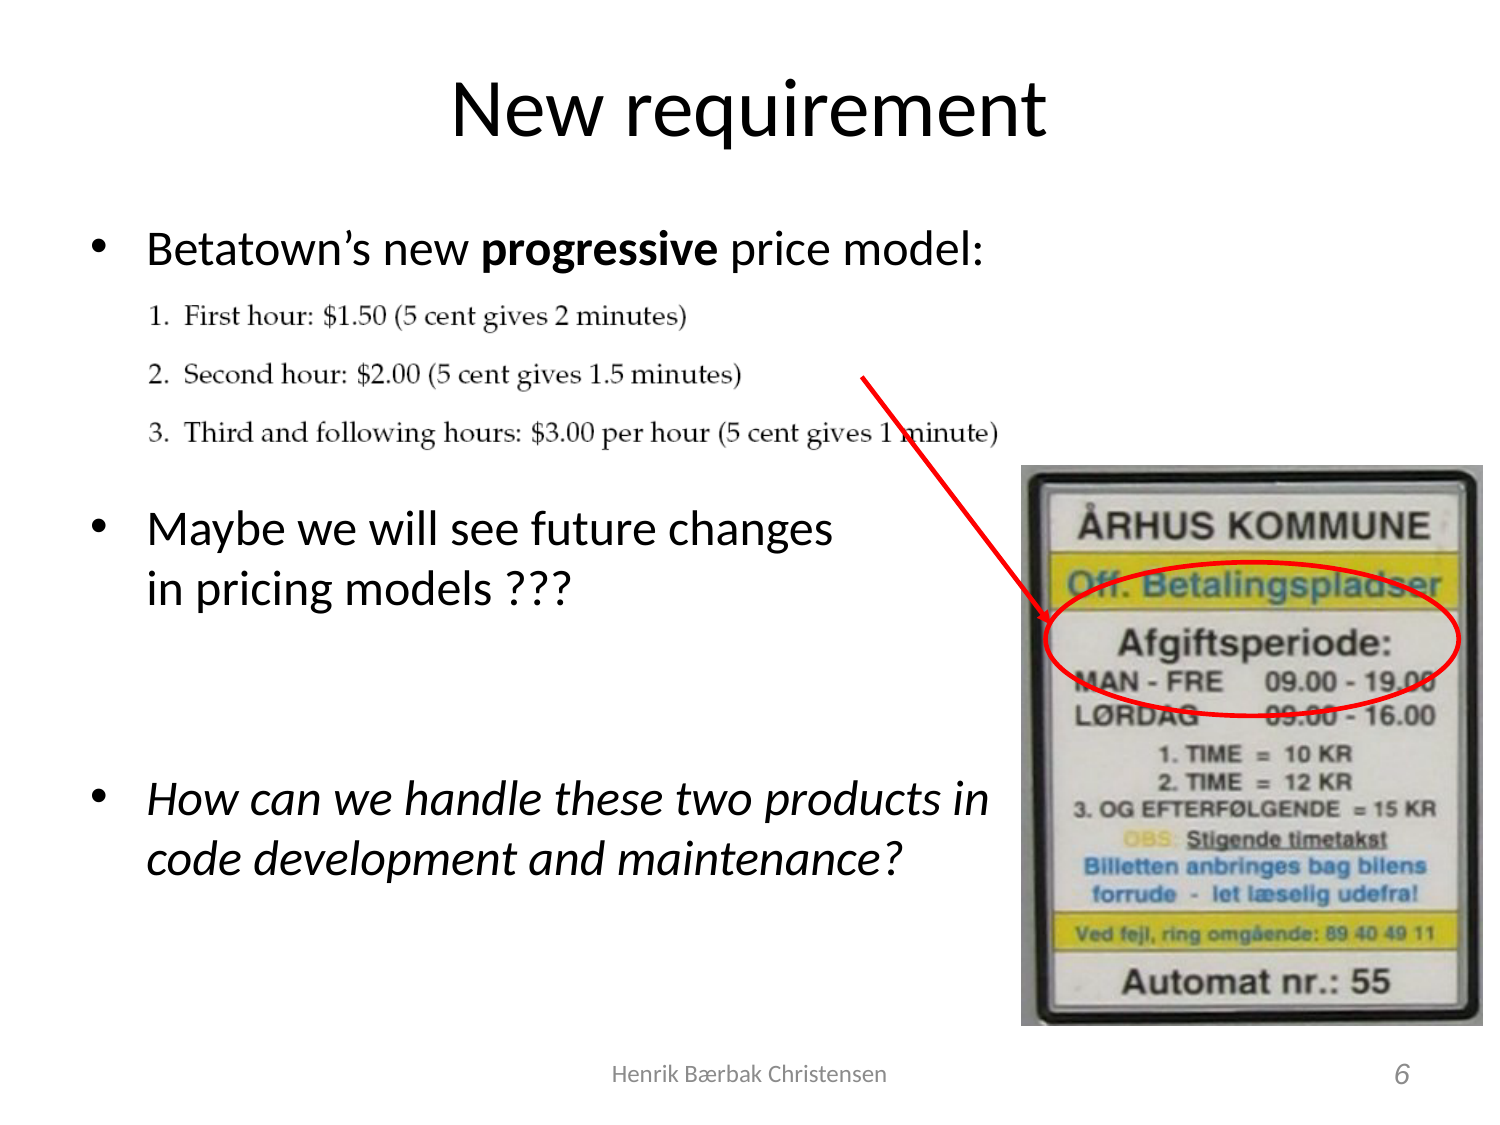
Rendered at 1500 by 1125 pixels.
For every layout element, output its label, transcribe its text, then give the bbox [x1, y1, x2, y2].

footer Henrik Bærbak Christensen [512, 1042, 988, 1103]
list Betatown’s new progressive price model: Maybe we will see future changes in pricing models ??? How can we handle these two products in code development and maintenance? [75, 208, 1034, 1026]
slide_number 6 [1074, 1042, 1425, 1103]
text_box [1021, 464, 1483, 1026]
title New requirement [75, 45, 1425, 161]
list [141, 290, 1005, 463]
